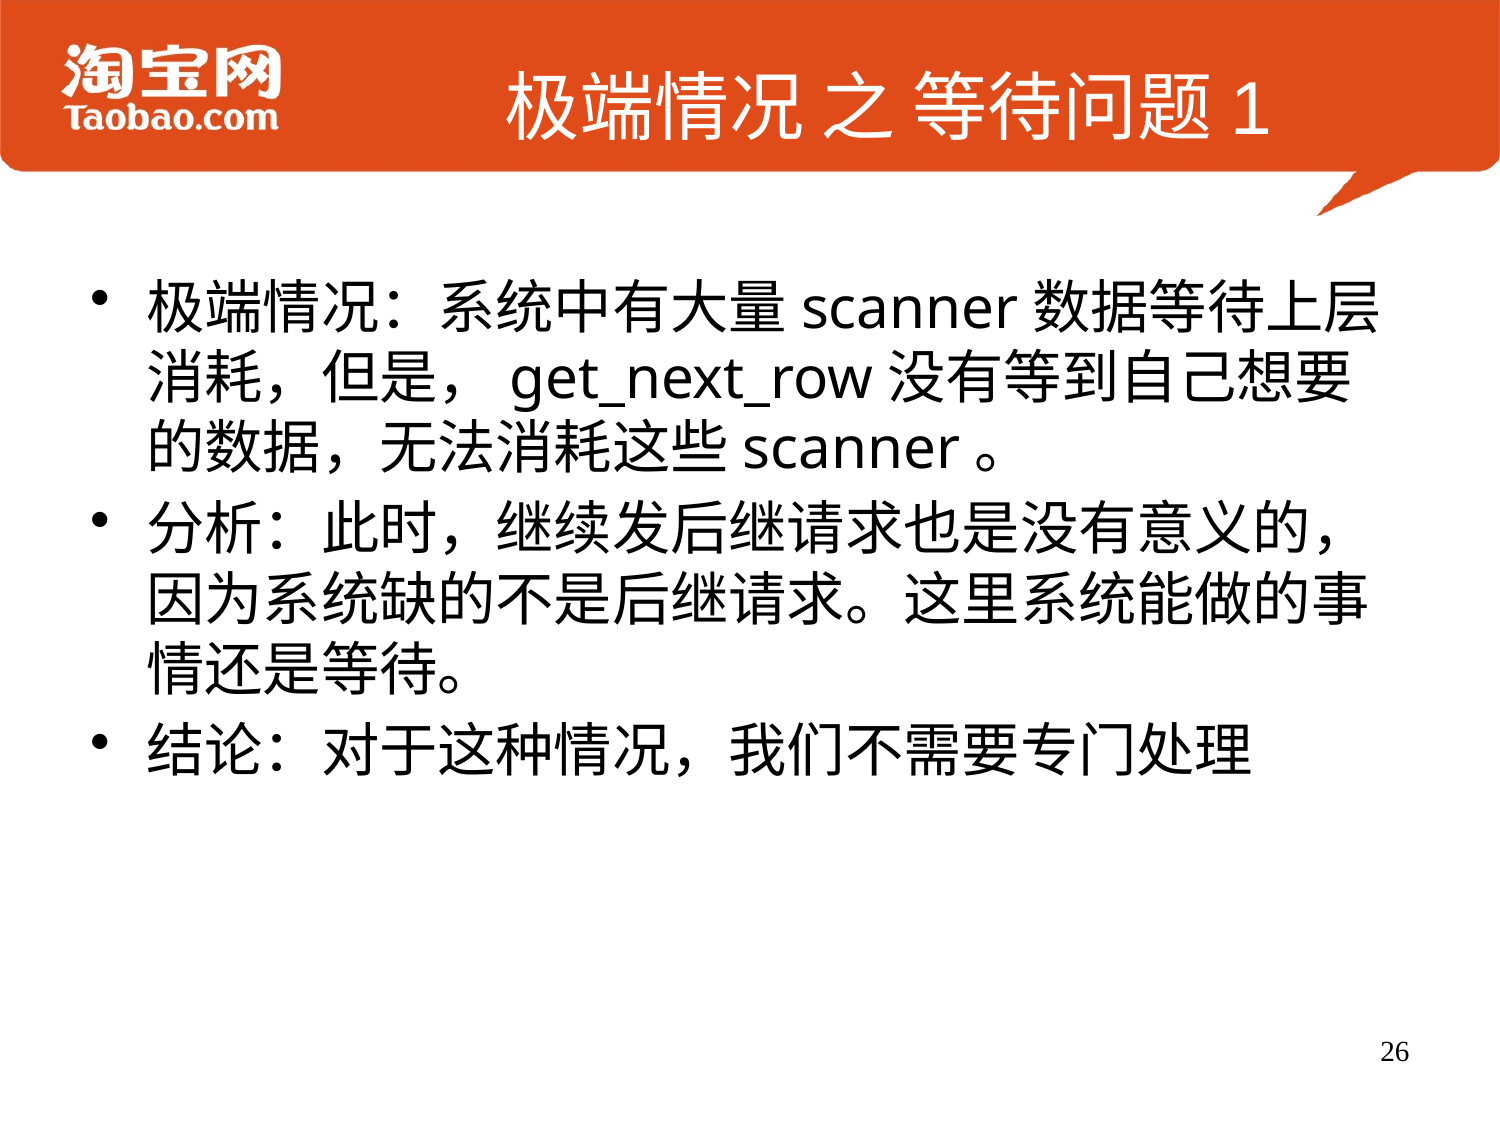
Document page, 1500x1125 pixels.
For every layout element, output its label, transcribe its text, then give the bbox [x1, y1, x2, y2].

picture [0, 0, 1500, 216]
list 极端情况：系统中有大量scanner数据等待上层消耗，但是，get_next_row没有等到自己想要的数据，无法消耗这些scanner。 分析：此时，继续发后继请求也是没有意义的，因为系统缺的不是后继请求。这里系统能做的事情还是等待。 结论：对于这种情况，我们不需要专门处理 [74, 262, 1426, 1006]
slide_number 26 [1074, 1024, 1426, 1103]
title 极端情况 之 等待问题1 [351, 45, 1425, 164]
